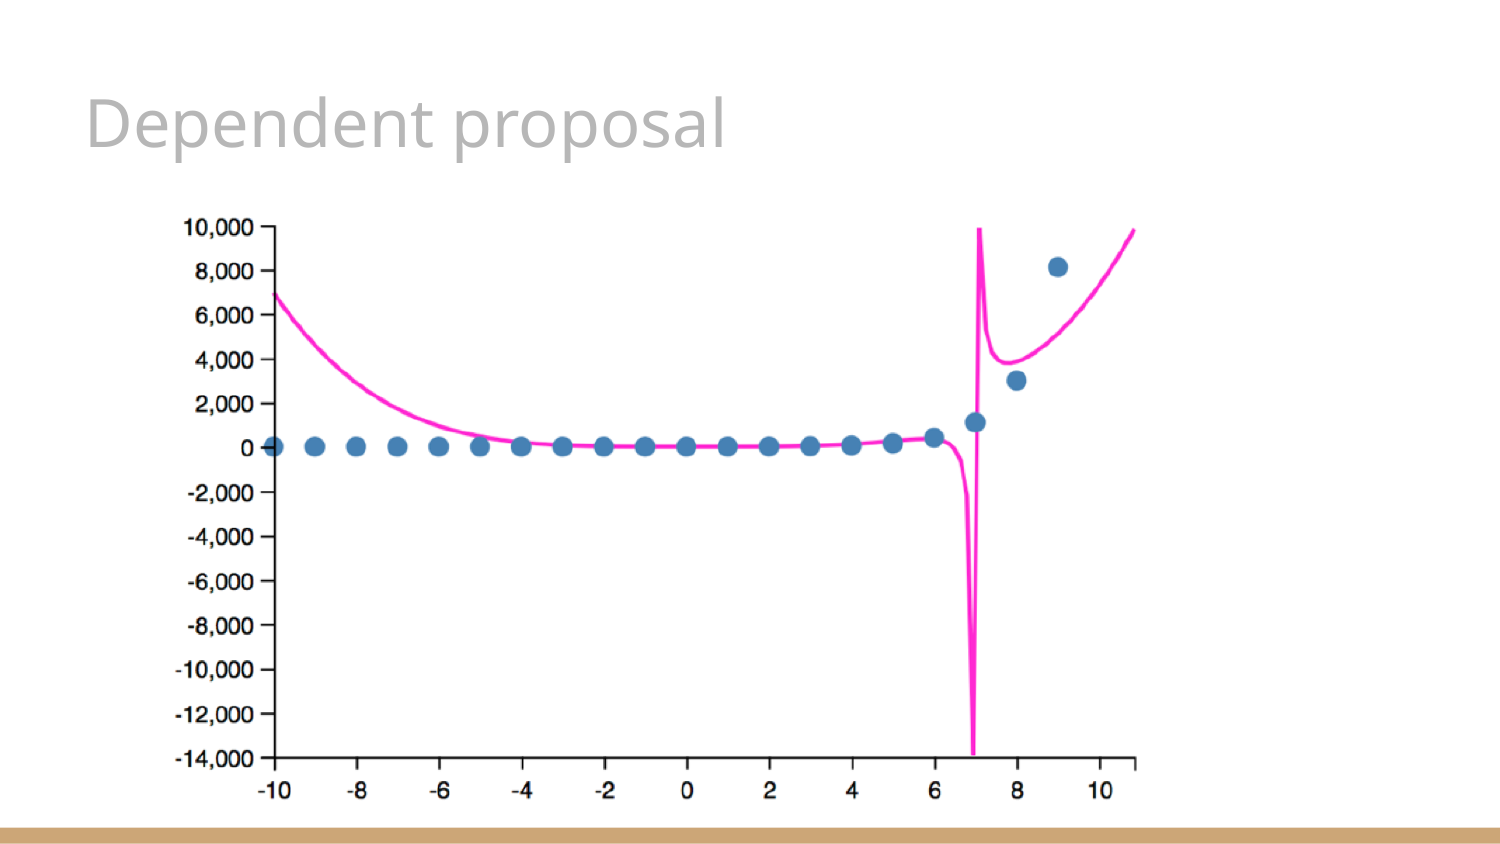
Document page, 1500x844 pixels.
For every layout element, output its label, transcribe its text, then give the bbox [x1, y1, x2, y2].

title Dependent proposal [69, 44, 1467, 182]
picture [156, 201, 1294, 816]
